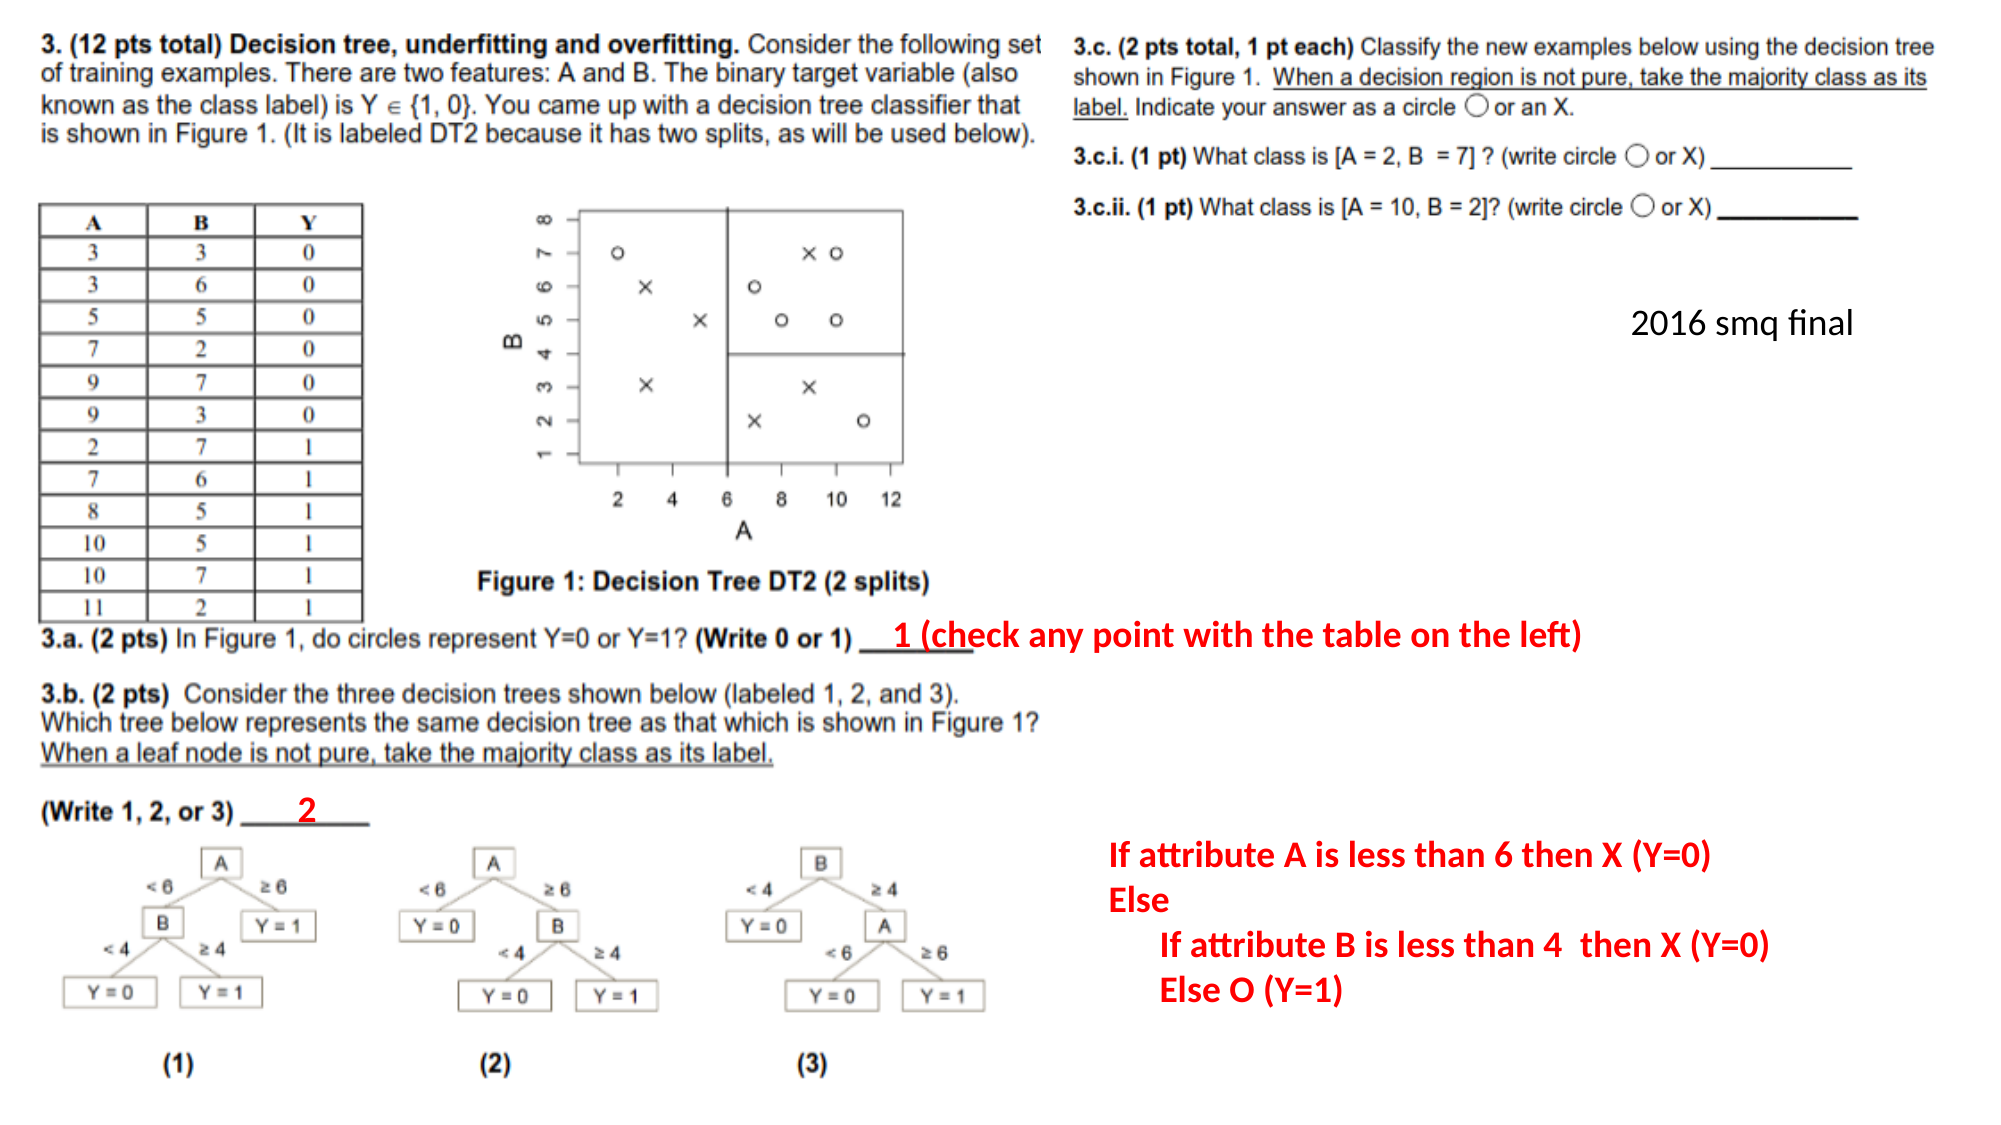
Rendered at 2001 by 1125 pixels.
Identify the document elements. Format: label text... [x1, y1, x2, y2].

picture [1041, 19, 1980, 241]
text_box If attribute A is less than 6 then X (Y=0) Else If attribute B is less than 4 then X (Y=0) Else O (Y=1) [1093, 777, 1910, 1063]
text_box 1 (check any point with the table on the left) [1088, 602, 1646, 663]
text_box 2016 smq final [1517, 290, 1968, 351]
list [0, 0, 1088, 1092]
